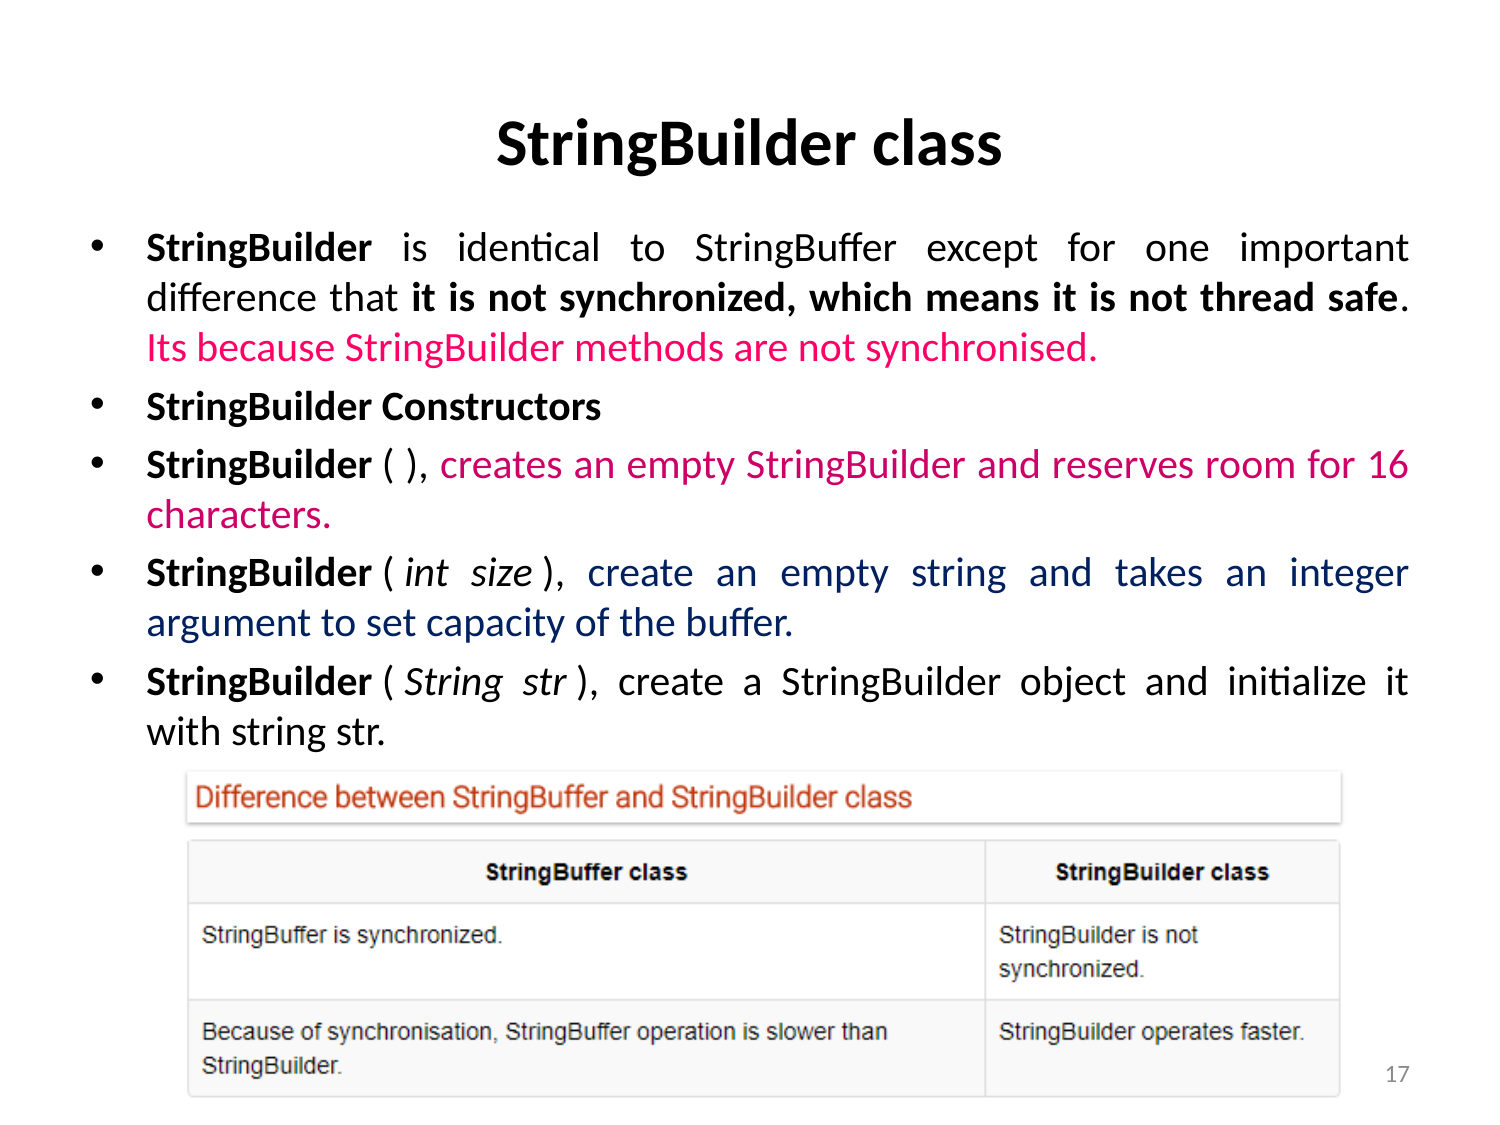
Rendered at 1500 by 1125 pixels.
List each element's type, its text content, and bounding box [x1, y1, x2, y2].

picture [174, 760, 1363, 1125]
list StringBuilder is identical to StringBuffer except for one important difference that it is not synchronized, which means it is not thread safe. Its because StringBuilder methods are not synchronised. StringBuilder Constructors StringBuilder ( ), creates an empty StringBuilder and reserves room for 16 characters. StringBuilder ( int size ), create an empty string and takes an integer argument to set capacity of the buffer. StringBuilder ( String str ), create a StringBuilder object and initialize it with string str. [75, 212, 1425, 775]
slide_number 17 [1366, 1042, 1425, 1103]
title StringBuilder class [75, 45, 1425, 212]
